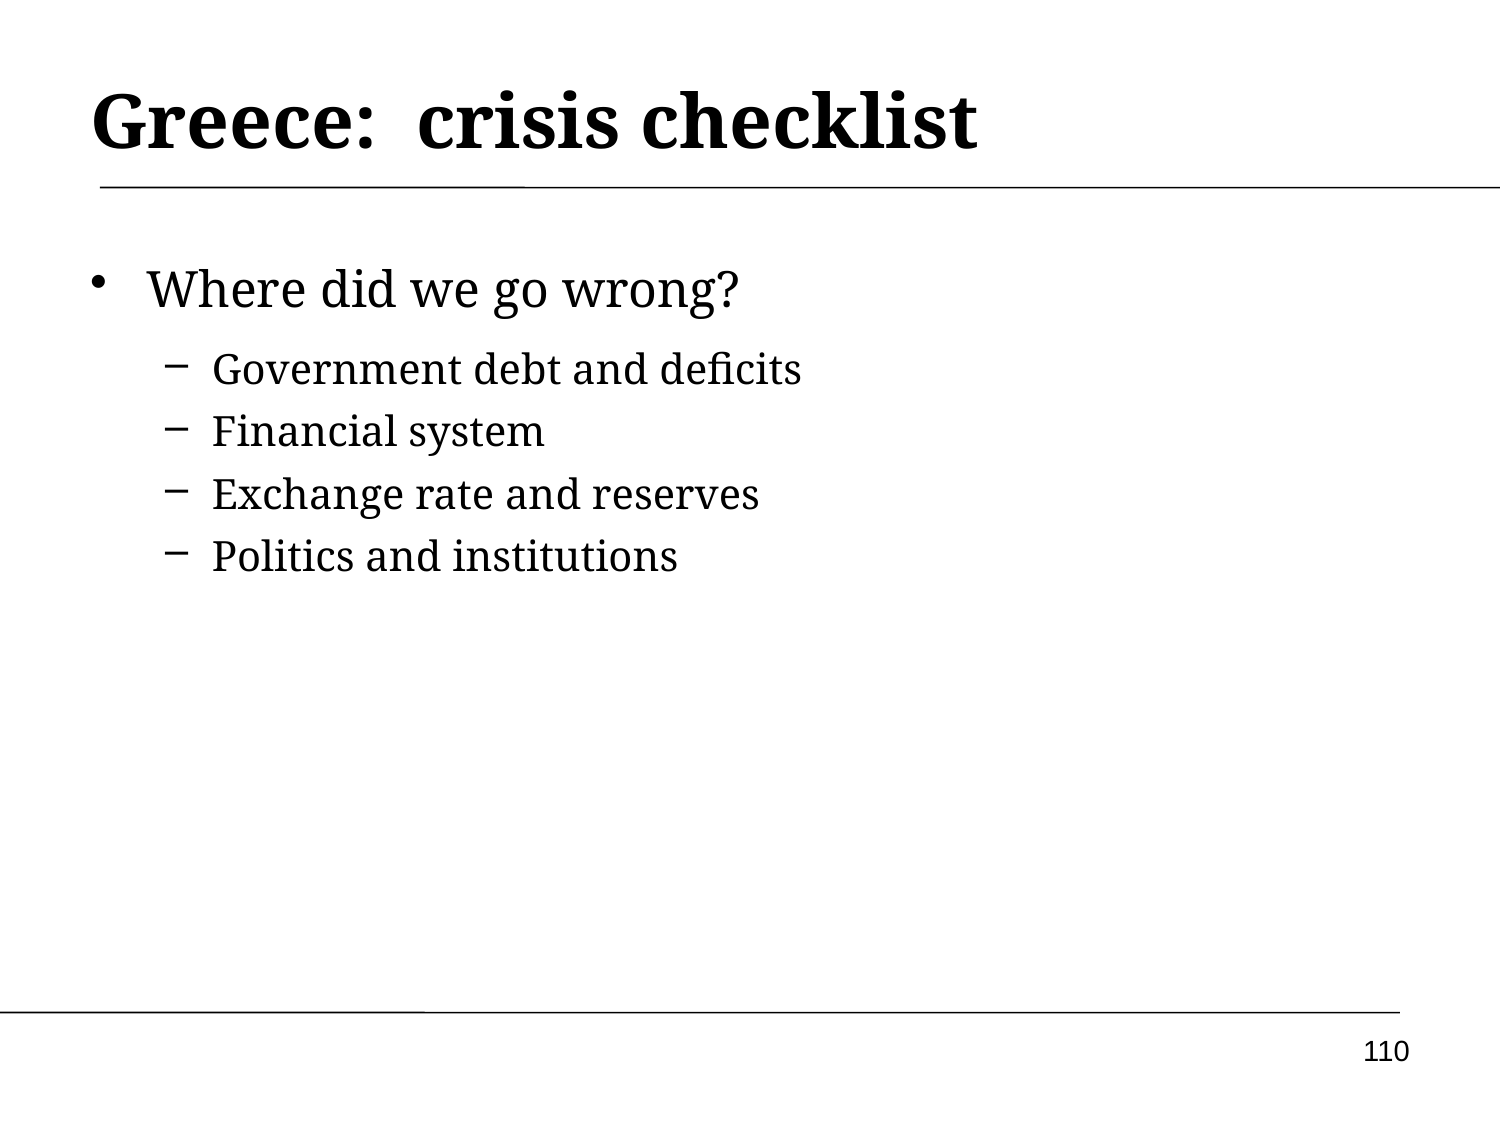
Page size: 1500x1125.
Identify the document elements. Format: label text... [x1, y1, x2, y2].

list Where did we go wrong? Government debt and deficits Financial system Exchange rate and reserves Politics and institutions [74, 249, 1363, 993]
slide_number 110 [1074, 1024, 1426, 1103]
title Greece: crisis checklist [74, 49, 1426, 188]
